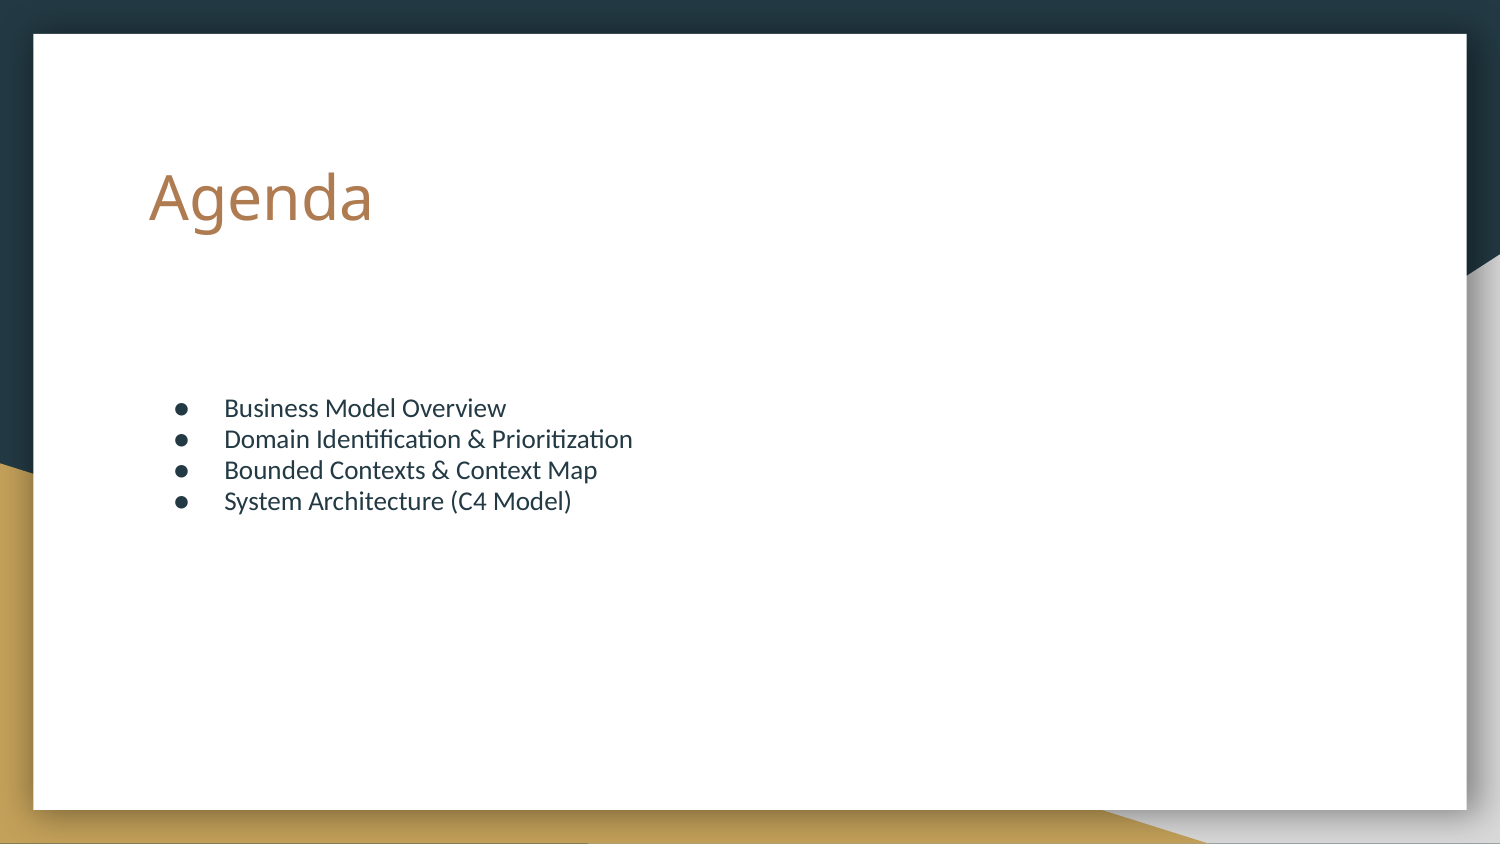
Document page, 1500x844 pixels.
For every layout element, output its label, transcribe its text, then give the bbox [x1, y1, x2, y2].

title Agenda [134, 138, 1366, 296]
list Business Model Overview Domain Identification & Prioritization Bounded Contexts & Context Map System Architecture (C4 Model) [134, 326, 1366, 729]
